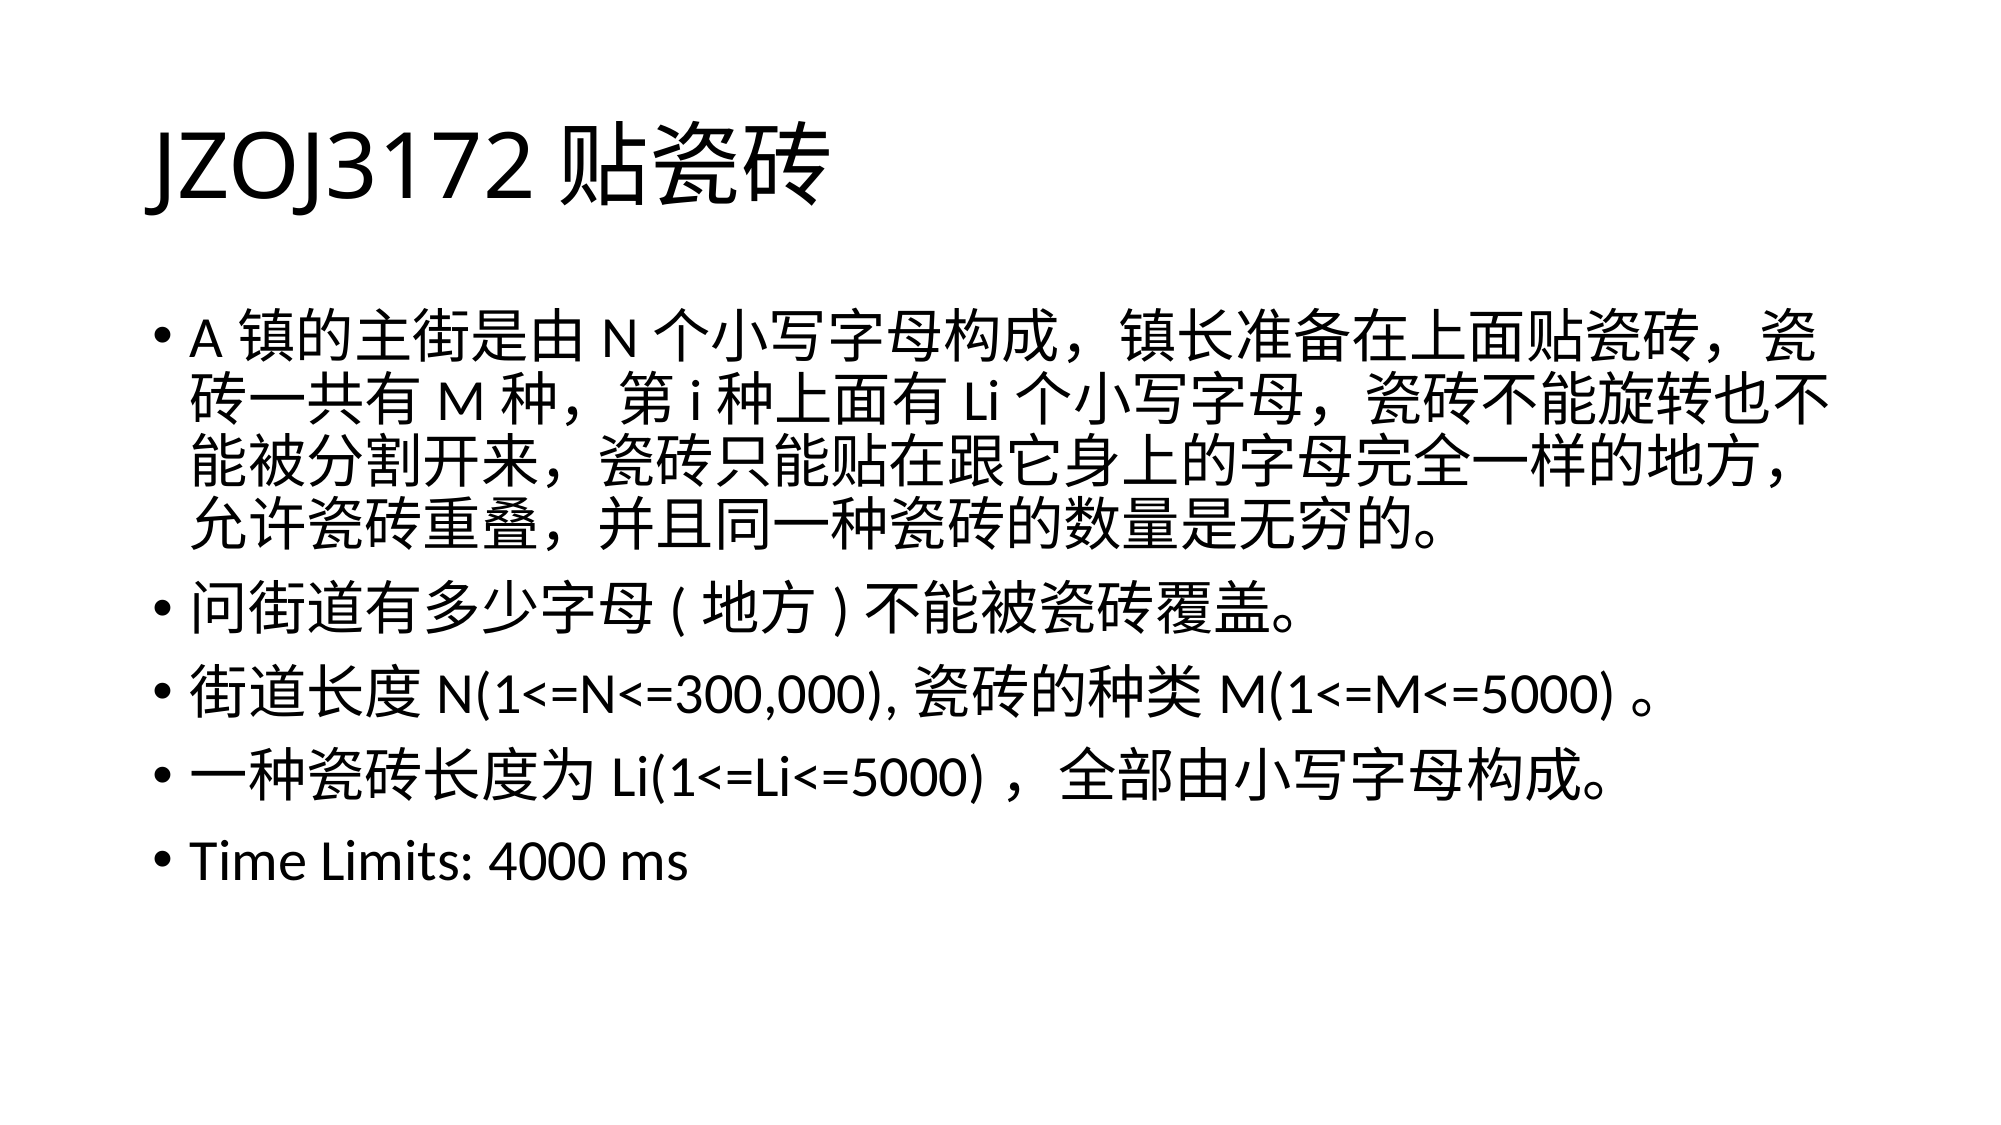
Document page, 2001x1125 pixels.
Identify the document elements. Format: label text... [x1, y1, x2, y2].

title JZOJ3172贴瓷砖 [137, 59, 1863, 278]
list A镇的主街是由N个小写字母构成，镇长准备在上面贴瓷砖，瓷砖一共有M种，第i种上面有Li个小写字母，瓷砖不能旋转也不能被分割开来，瓷砖只能贴在跟它身上的字母完全一样的地方，允许瓷砖重叠，并且同一种瓷砖的数量是无穷的。 问街道有多少字母(地方)不能被瓷砖覆盖。 街道长度N(1<=N<=300,000),瓷砖的种类M(1<=M<=5000)。 一种瓷砖长度为Li(1<=Li<=5000)，全部由小写字母构成。 Time Limits: 4000 ms [137, 299, 1863, 1014]
